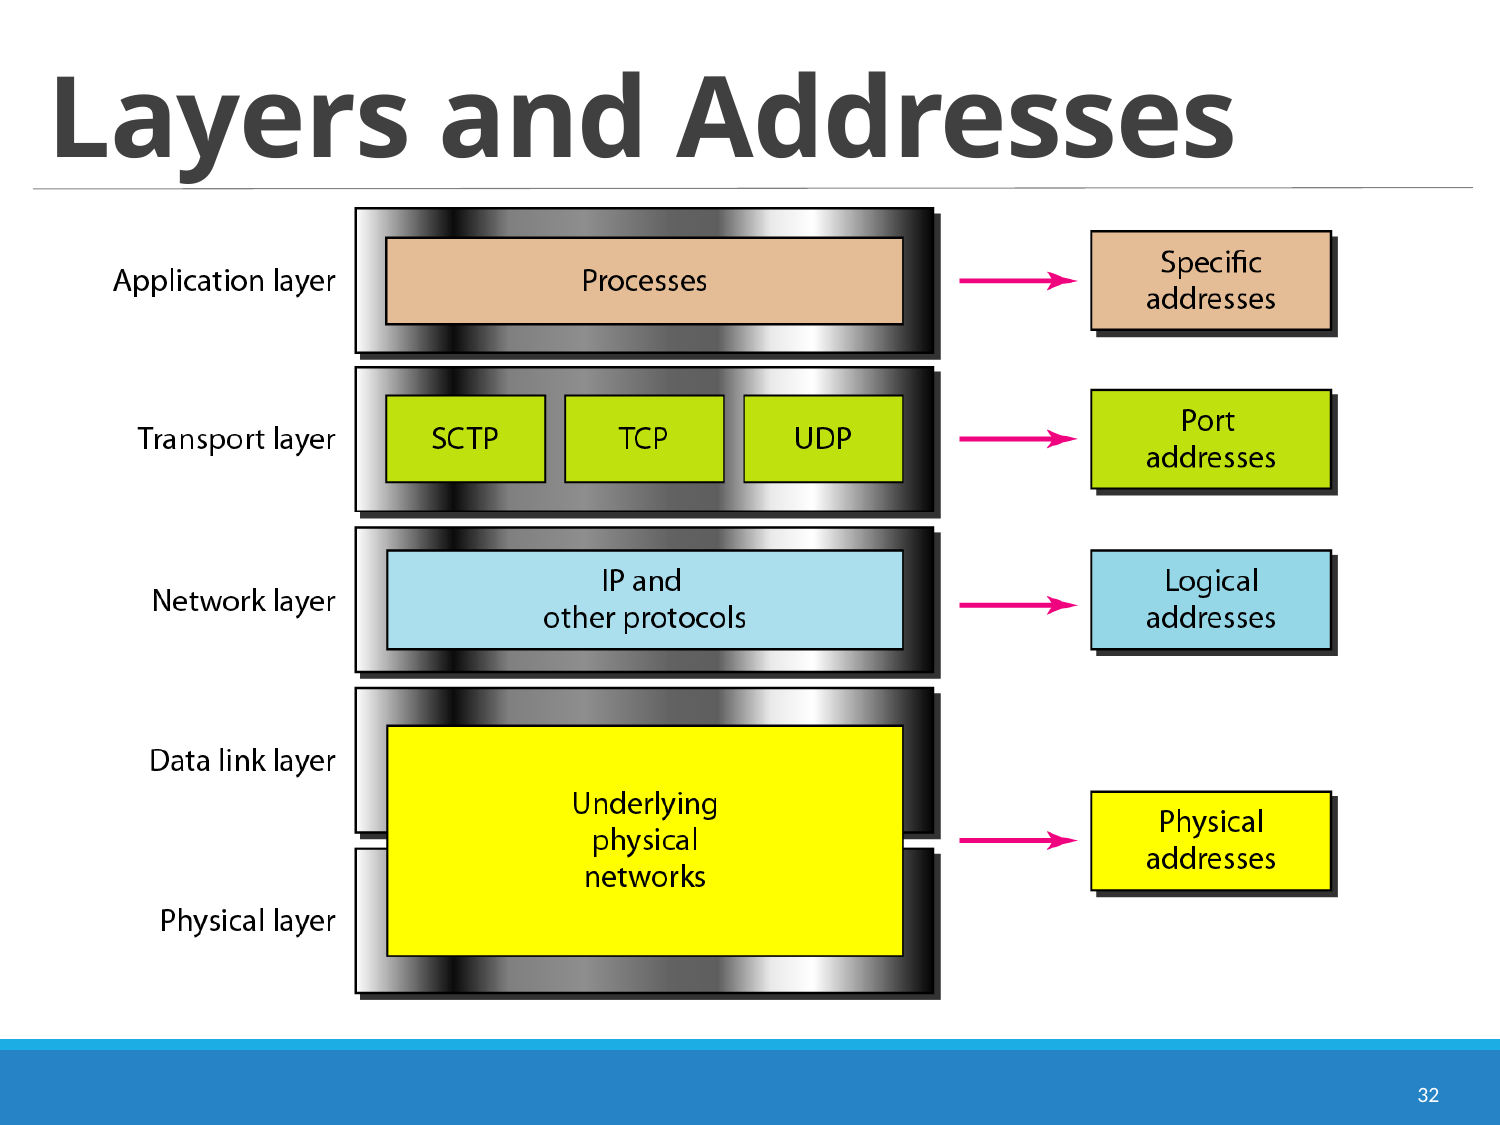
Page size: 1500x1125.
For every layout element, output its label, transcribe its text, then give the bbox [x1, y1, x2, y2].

title Layers and Addresses [32, 37, 1473, 188]
picture [111, 207, 1338, 1001]
